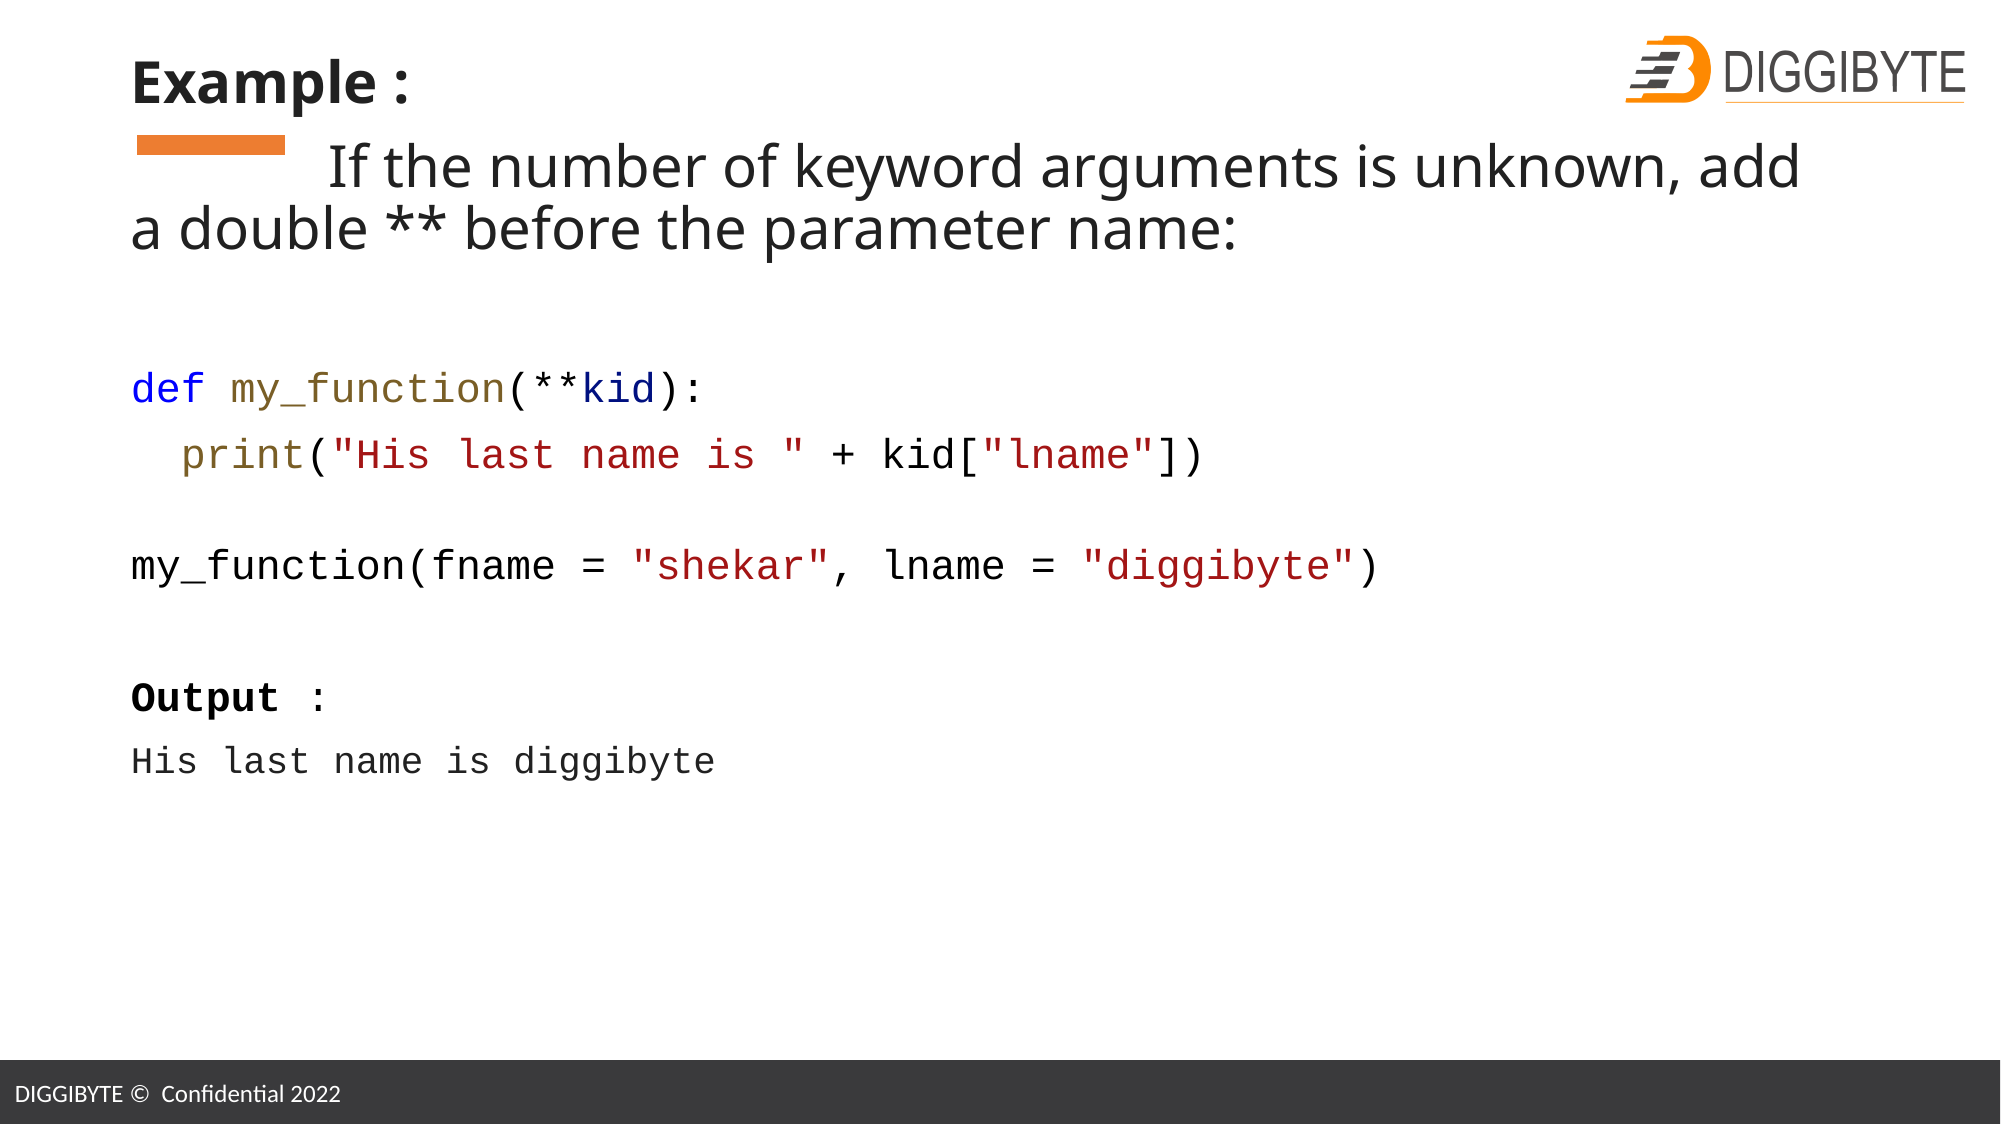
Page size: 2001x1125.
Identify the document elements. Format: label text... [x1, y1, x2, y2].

picture [1594, 0, 1986, 180]
list Example : If the number of keyword arguments is unknown, add a double ** before the parameter name: def my_function(**kid): print("His last name is " + kid["lname"]) my_function(fname = "shekar", lname = "diggibyte") Output : His last name is diggibyte [115, 45, 1841, 1001]
